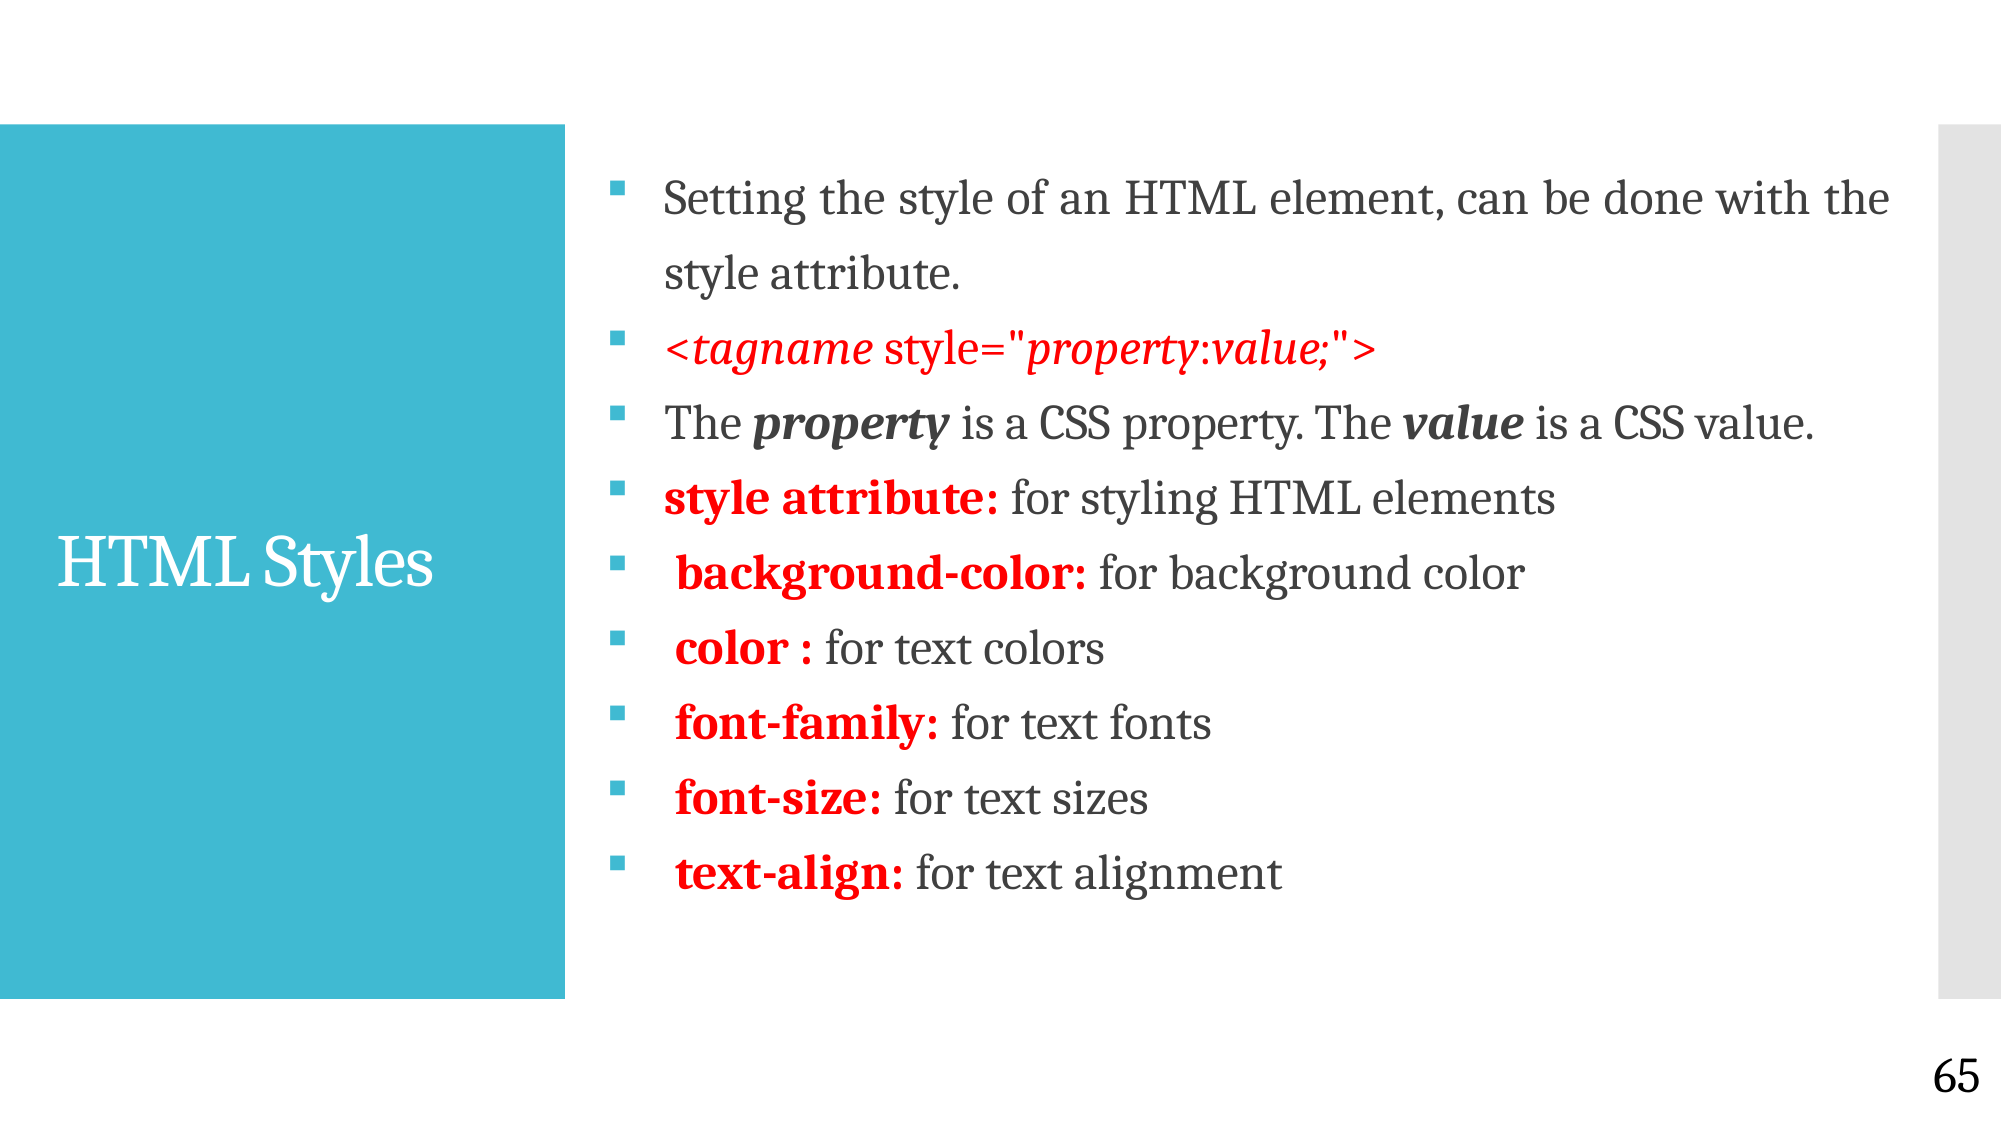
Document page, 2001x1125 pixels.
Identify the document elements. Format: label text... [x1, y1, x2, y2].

slide_number 65 [1744, 1042, 1996, 1103]
list Setting the style of an HTML element, can be done with the style attribute. <tagname style="property:value;"> The property is a CSS property. The value is a CSS value. style attribute: for styling HTML elements background-color: for background color color : for text colors font-family: for text fonts font-size: for text sizes text-align: for text alignment [591, 141, 1906, 982]
title HTML Styles [41, 184, 525, 940]
